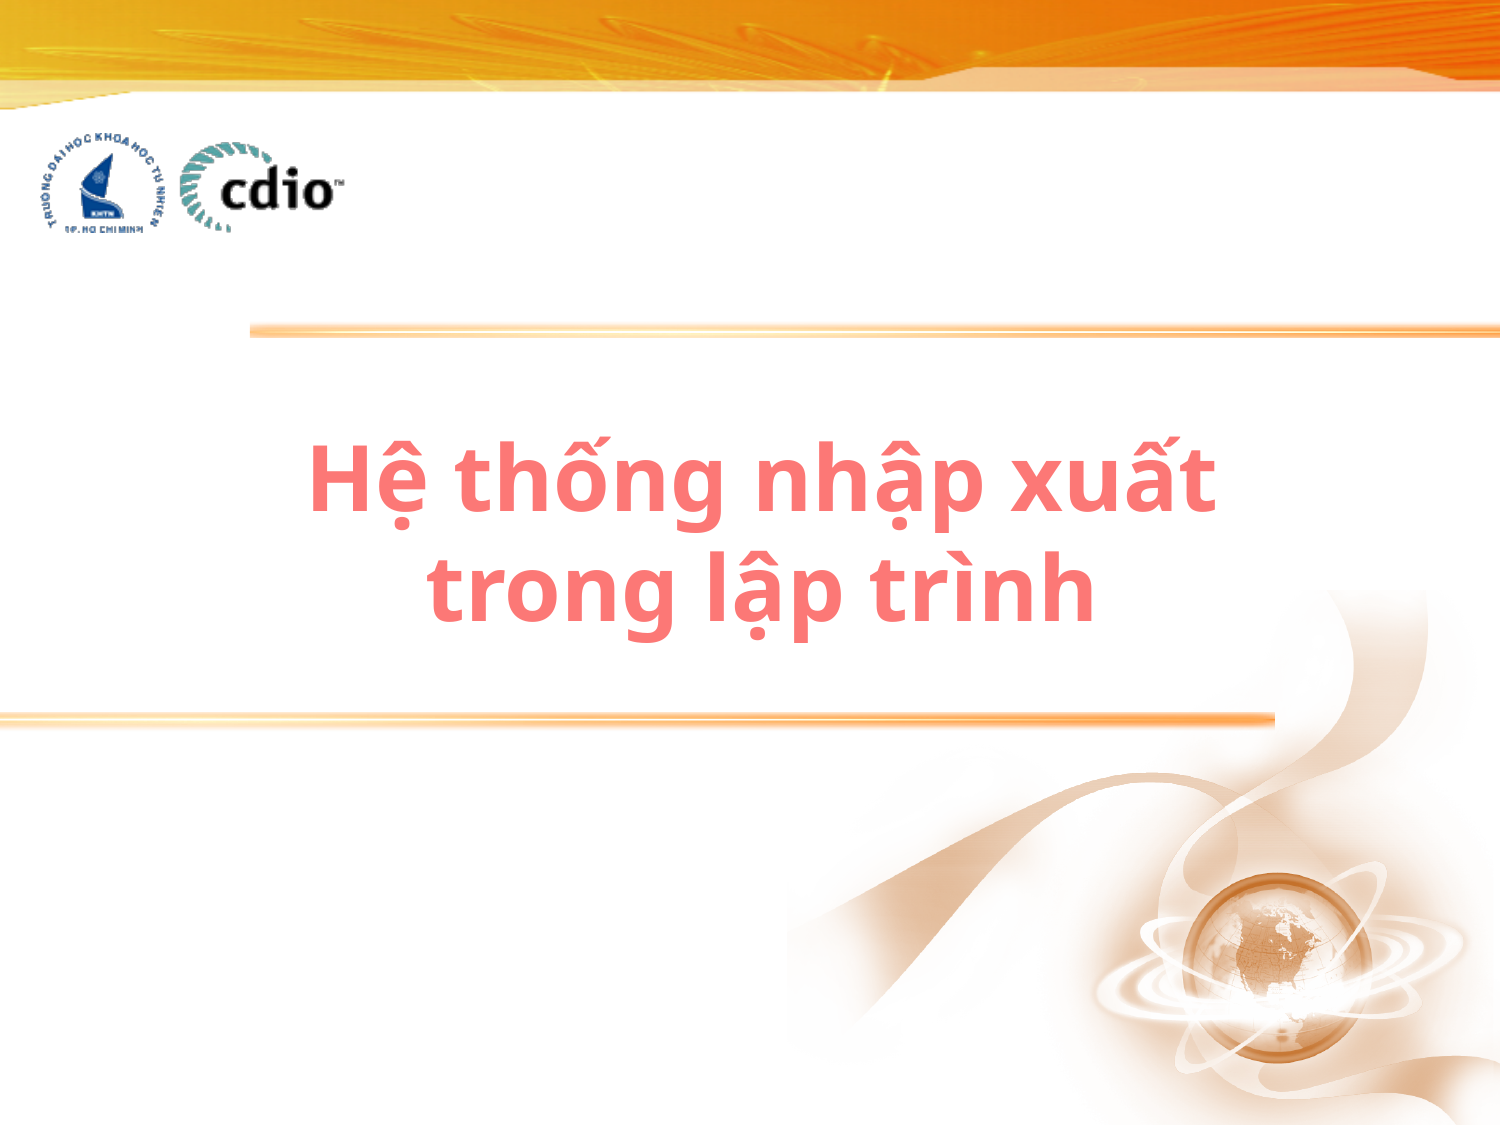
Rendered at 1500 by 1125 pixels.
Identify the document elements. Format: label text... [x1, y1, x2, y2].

picture [177, 141, 350, 240]
picture [249, 312, 1500, 338]
picture [0, 590, 1500, 1125]
title Hệ thống nhập xuất trong lập trình [62, 408, 1463, 650]
picture [39, 133, 165, 233]
picture [0, 0, 1500, 113]
